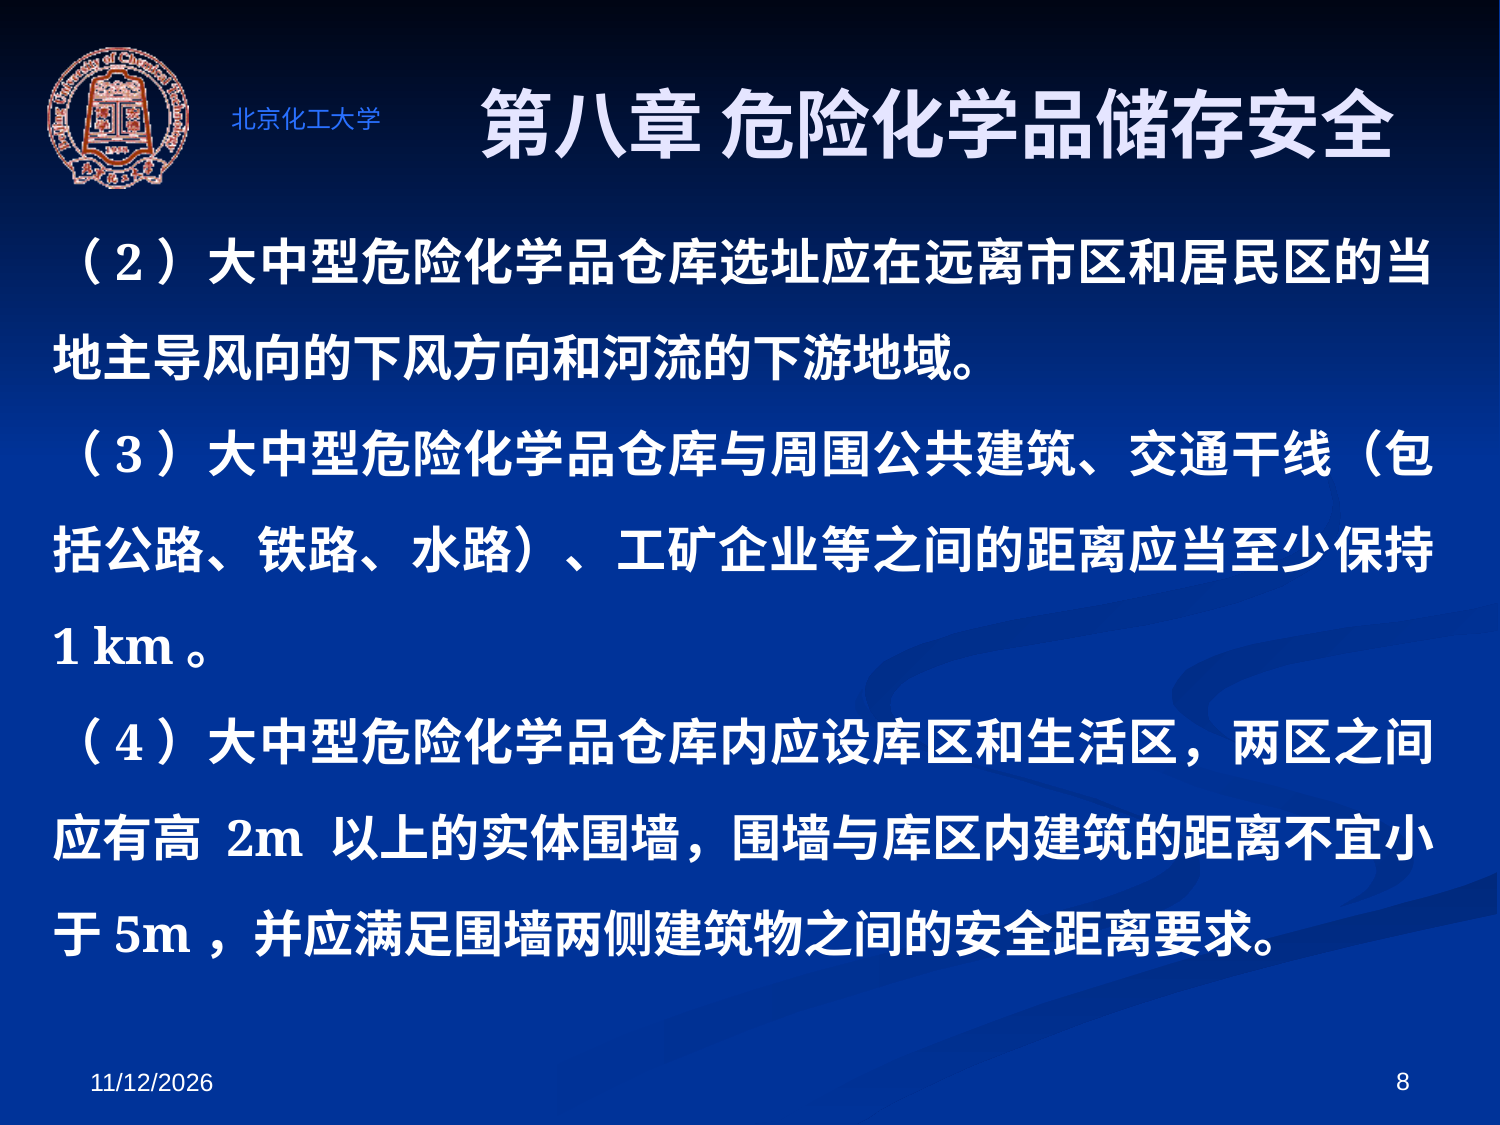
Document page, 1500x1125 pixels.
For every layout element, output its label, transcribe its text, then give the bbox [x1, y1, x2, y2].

title 第八章 危险化学品储存安全 [449, 44, 1426, 200]
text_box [24, 24, 413, 190]
text_box （2）大中型危险化学品仓库选址应在远离市区和居民区的当地主导风向的下风方向和河流的下游地域。 （3）大中型危险化学品仓库与周围公共建筑、交通干线（包括公路、铁路、水路）、工矿企业等之间的距离应当至少保持 1 km。 （4）大中型危险化学品仓库内应设库区和生活区，两区之间应有高 2m 以上的实体围墙，围墙与库区内建筑的距离不宜小于5m，并应满足围墙两侧建筑物之间的安全距离要求。 [37, 187, 1450, 970]
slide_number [74, 1025, 426, 1104]
slide_number 8 [1074, 1024, 1426, 1104]
